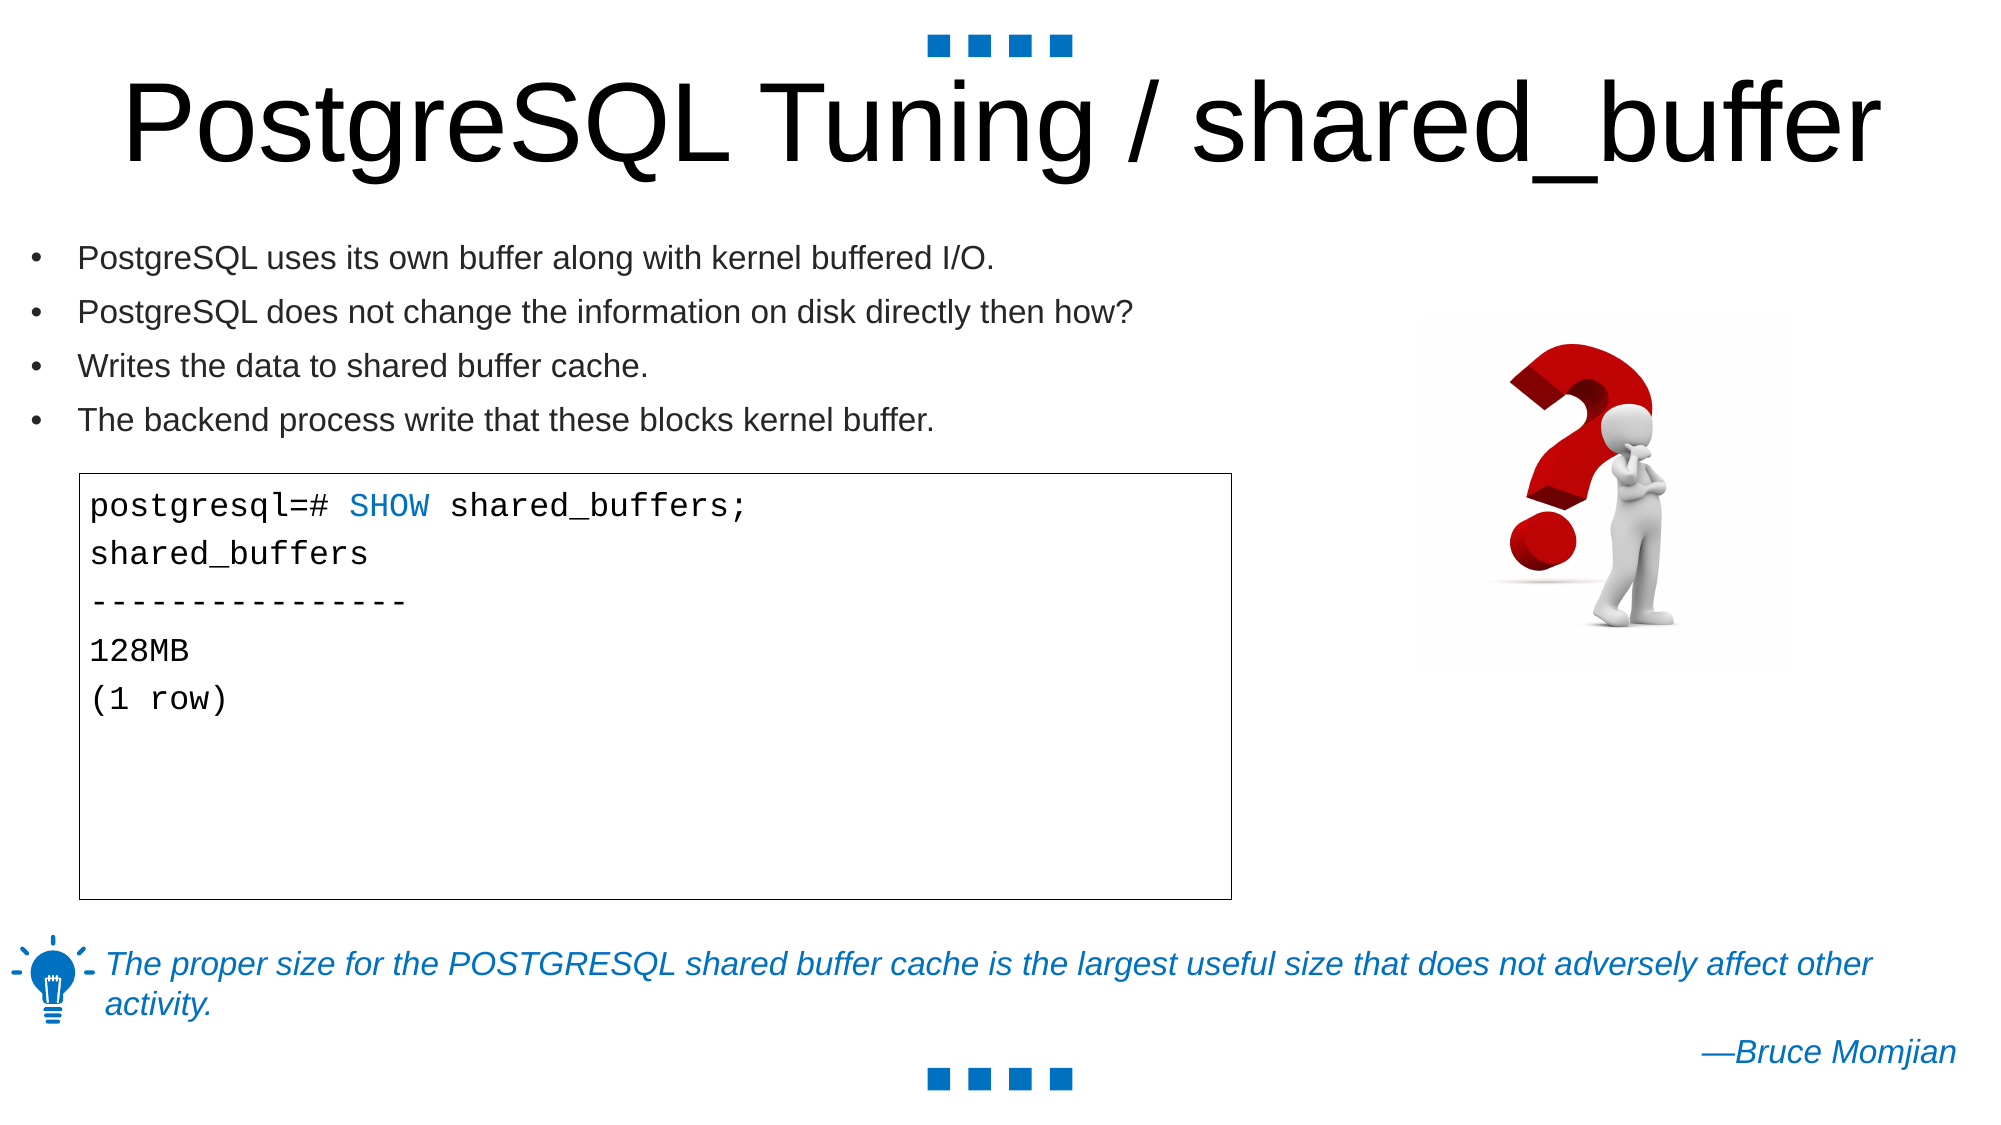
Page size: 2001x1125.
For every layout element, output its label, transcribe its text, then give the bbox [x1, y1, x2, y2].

text_box [75, 945, 87, 957]
text_box The proper size for the POSTGRESQL shared buffer cache is the largest useful size that does not adversely affect other activity. —Bruce Momjian [94, 953, 1968, 1060]
text_box [49, 933, 57, 947]
list PostgreSQL uses its own buffer along with kernel buffered I/O. PostgreSQL does not change the information on disk directly then how? Writes the data to shared buffer cache. The backend process write that these blocks kernel buffer. [15, 187, 1168, 494]
text_box PostgreSQL Tuning / shared_buffer [53, 65, 1952, 185]
text_box [19, 945, 31, 957]
picture [1421, 314, 1794, 674]
text_box [82, 969, 97, 976]
text_box [29, 949, 77, 1025]
text_box postgresql=# SHOW shared_buffers; shared_buffers ---------------- 128MB (1 row) [79, 473, 1232, 900]
text_box [10, 969, 24, 976]
